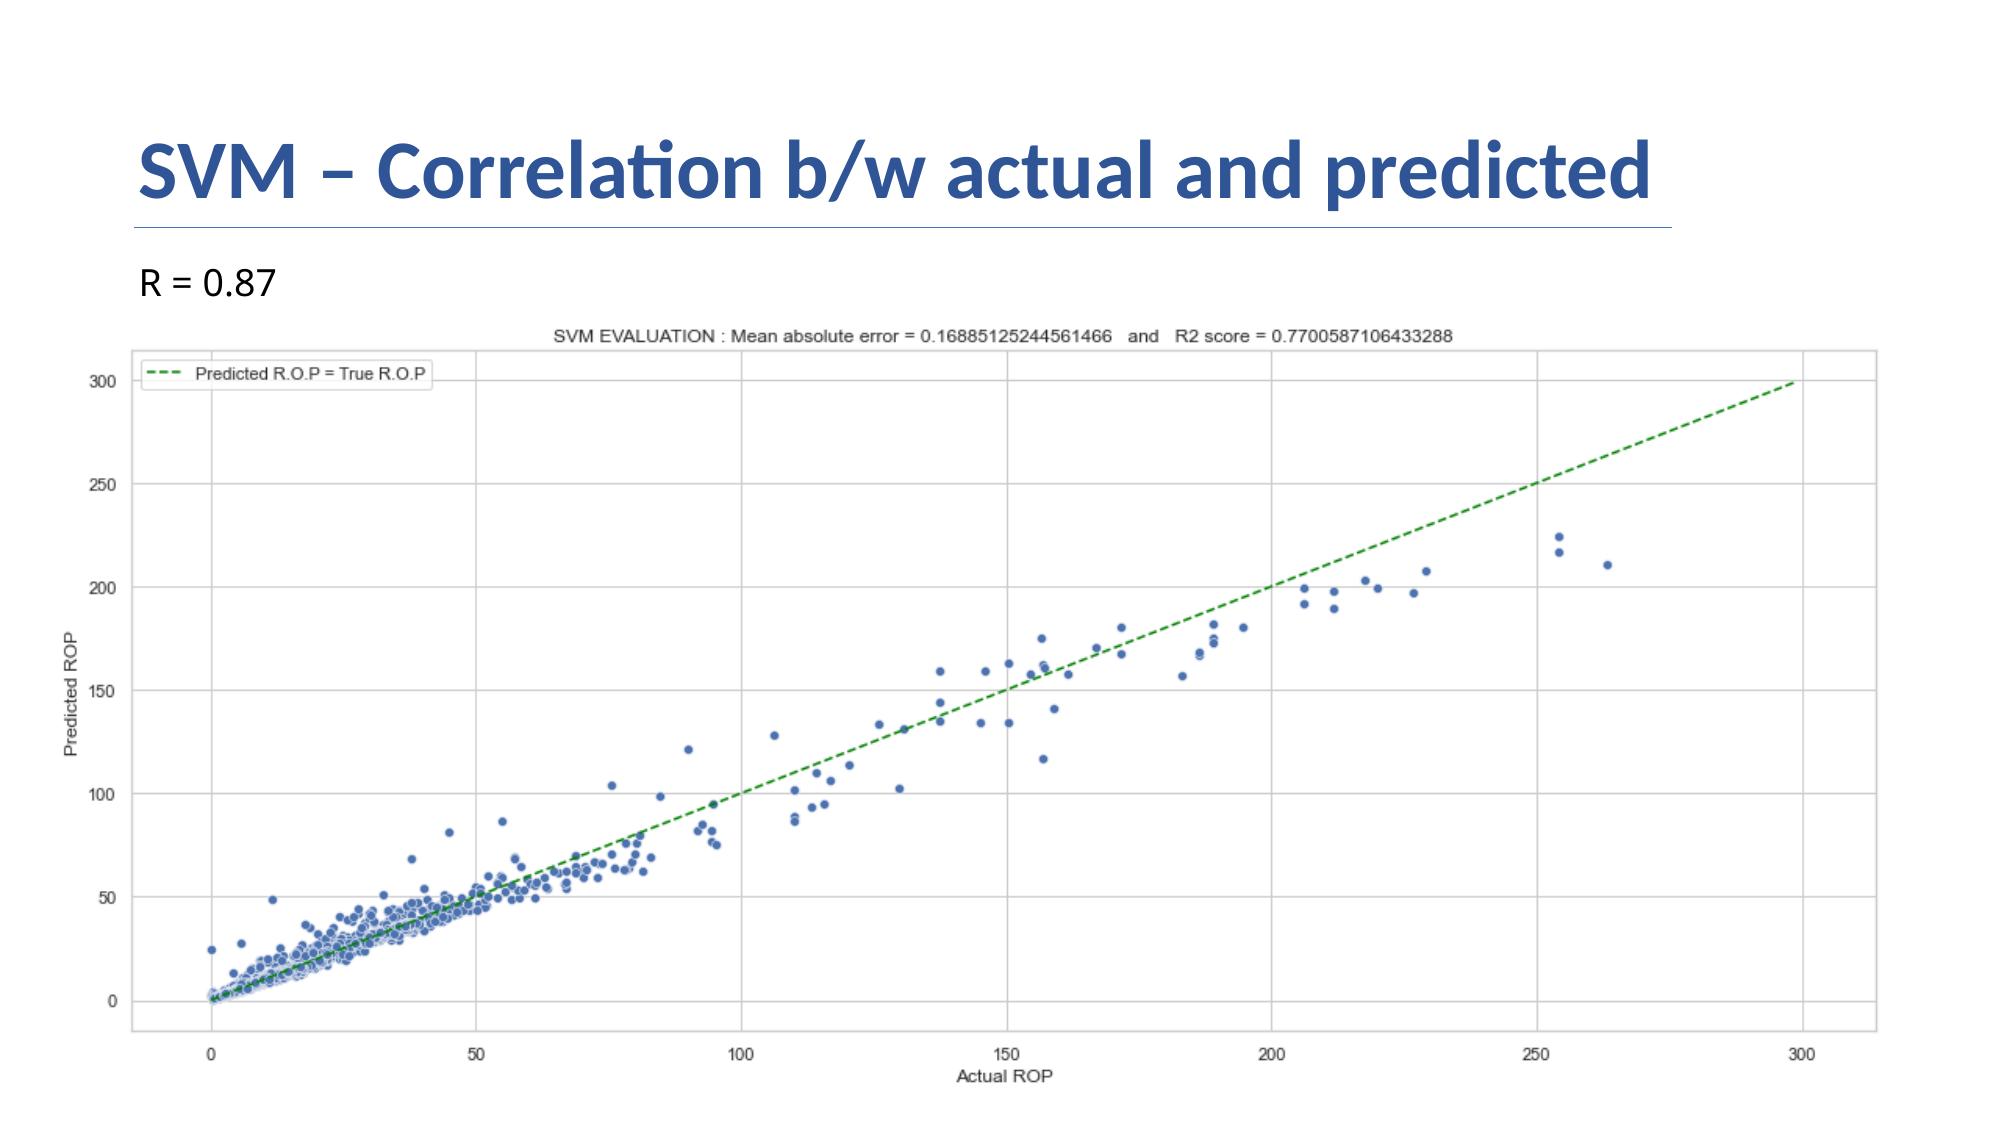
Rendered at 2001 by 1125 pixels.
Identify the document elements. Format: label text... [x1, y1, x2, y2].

text_box SVM – Correlation b/w actual and predicted [123, 107, 1710, 223]
text_box R = 0.87 [123, 251, 438, 312]
picture [55, 319, 1887, 1095]
